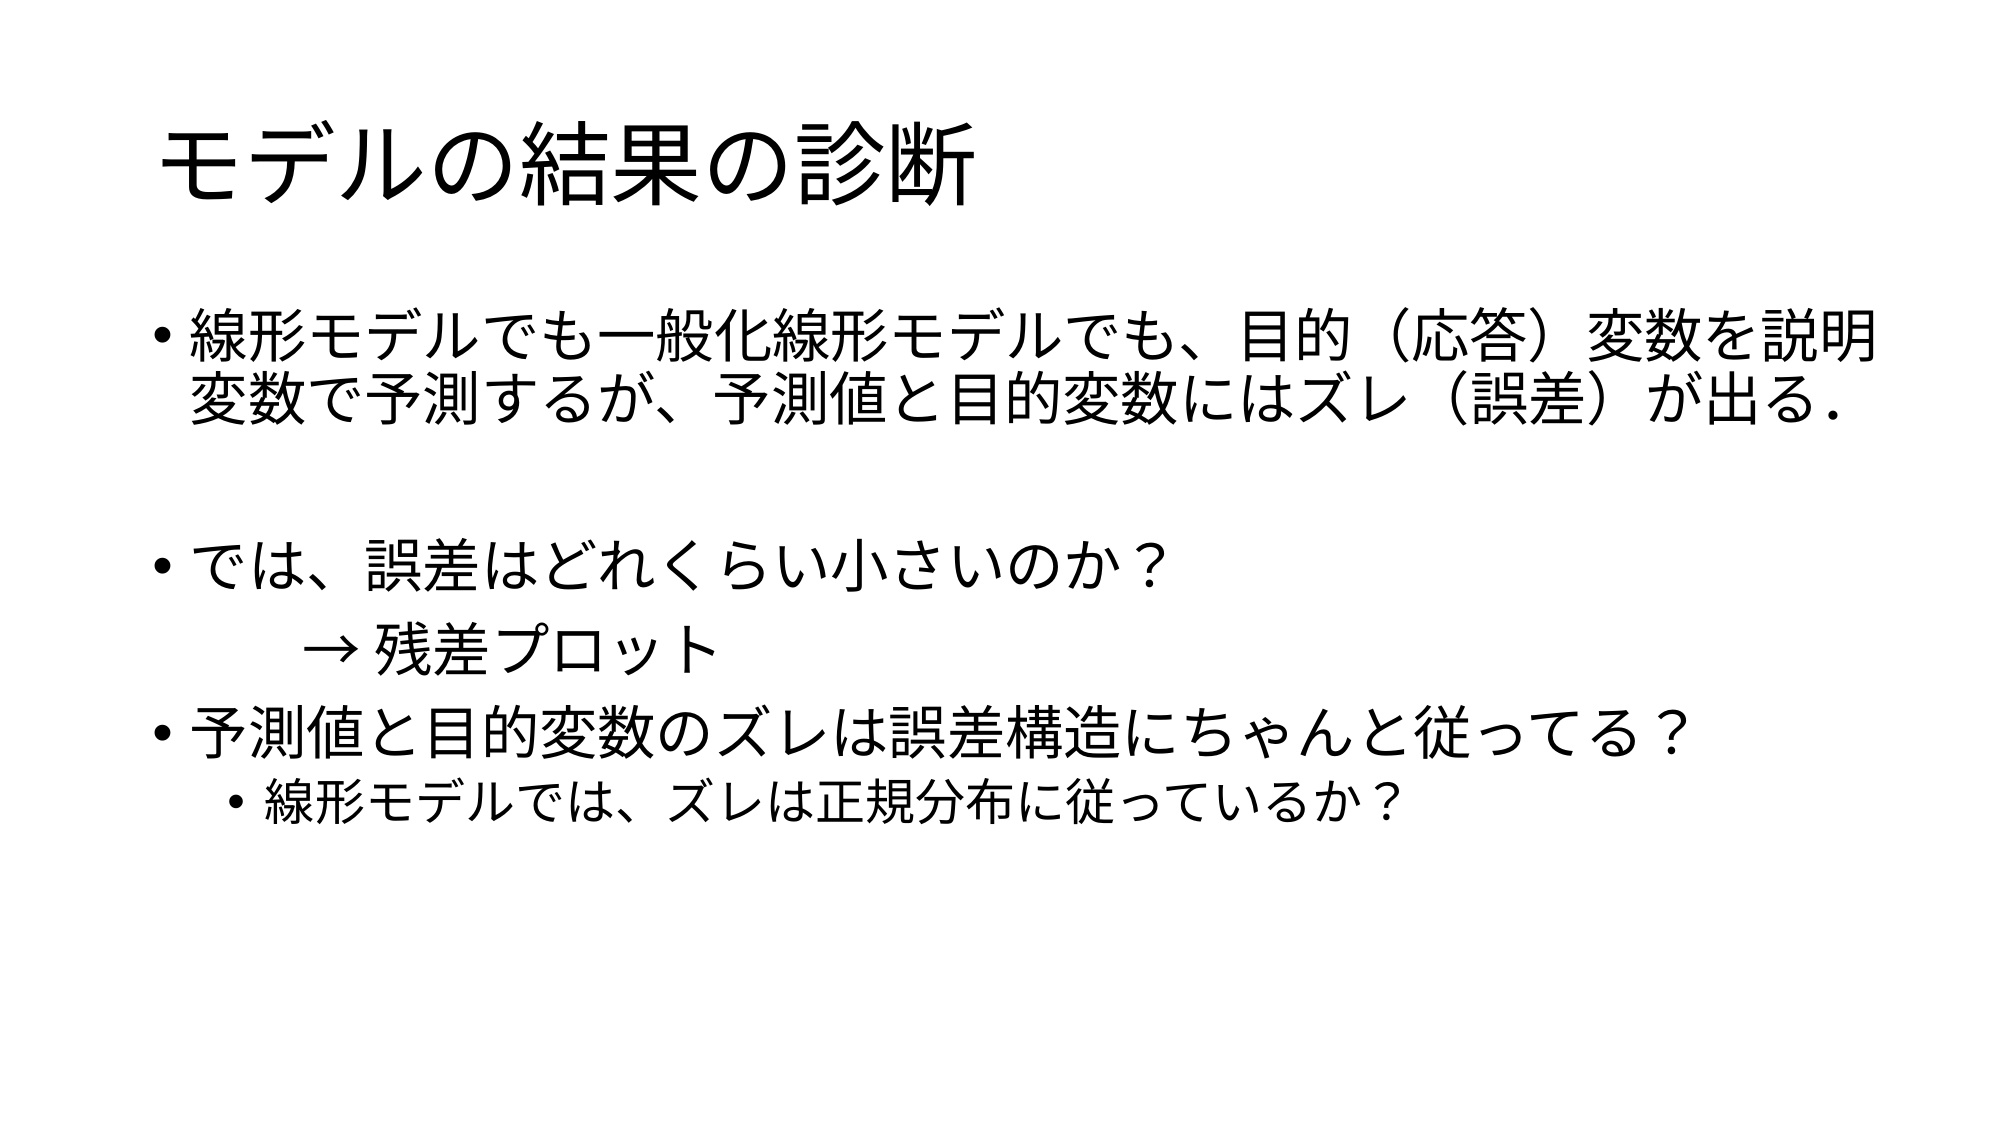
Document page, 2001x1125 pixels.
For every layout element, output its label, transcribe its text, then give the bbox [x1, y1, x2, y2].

list 線形モデルでも一般化線形モデルでも、目的（応答）変数を説明変数で予測するが、予測値と目的変数にはズレ（誤差）が出る． では、誤差はどれくらい小さいのか？ →残差プロット 予測値と目的変数のズレは誤差構造にちゃんと従ってる？ 線形モデルでは、ズレは正規分布に従っているか？ [137, 299, 1902, 1014]
title モデルの結果の診断 [137, 59, 1863, 278]
